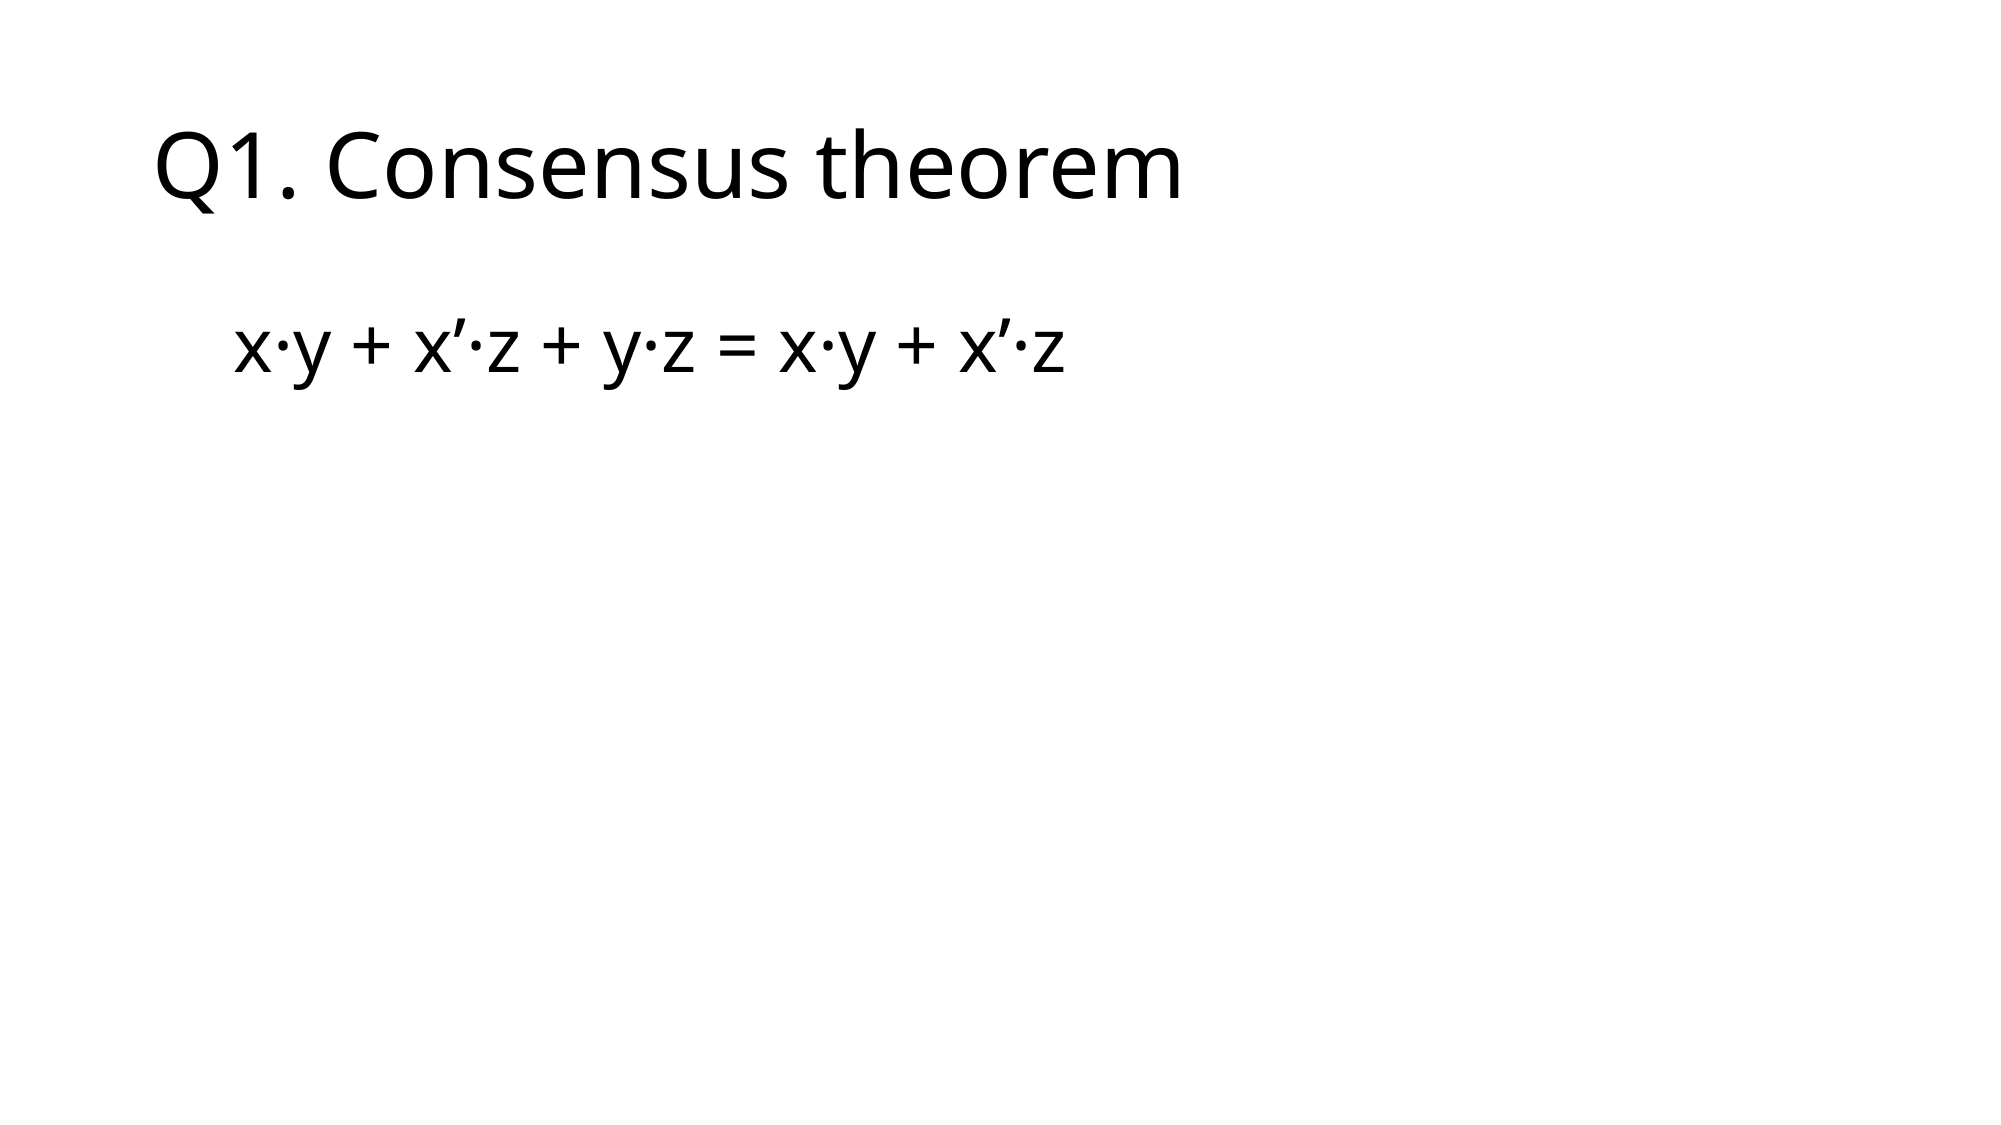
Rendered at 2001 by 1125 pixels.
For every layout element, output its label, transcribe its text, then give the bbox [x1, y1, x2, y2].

text_box x·y + x’·z + y·z = x·y + x’·z [196, 290, 1105, 395]
title Q1. Consensus theorem [137, 59, 1863, 278]
